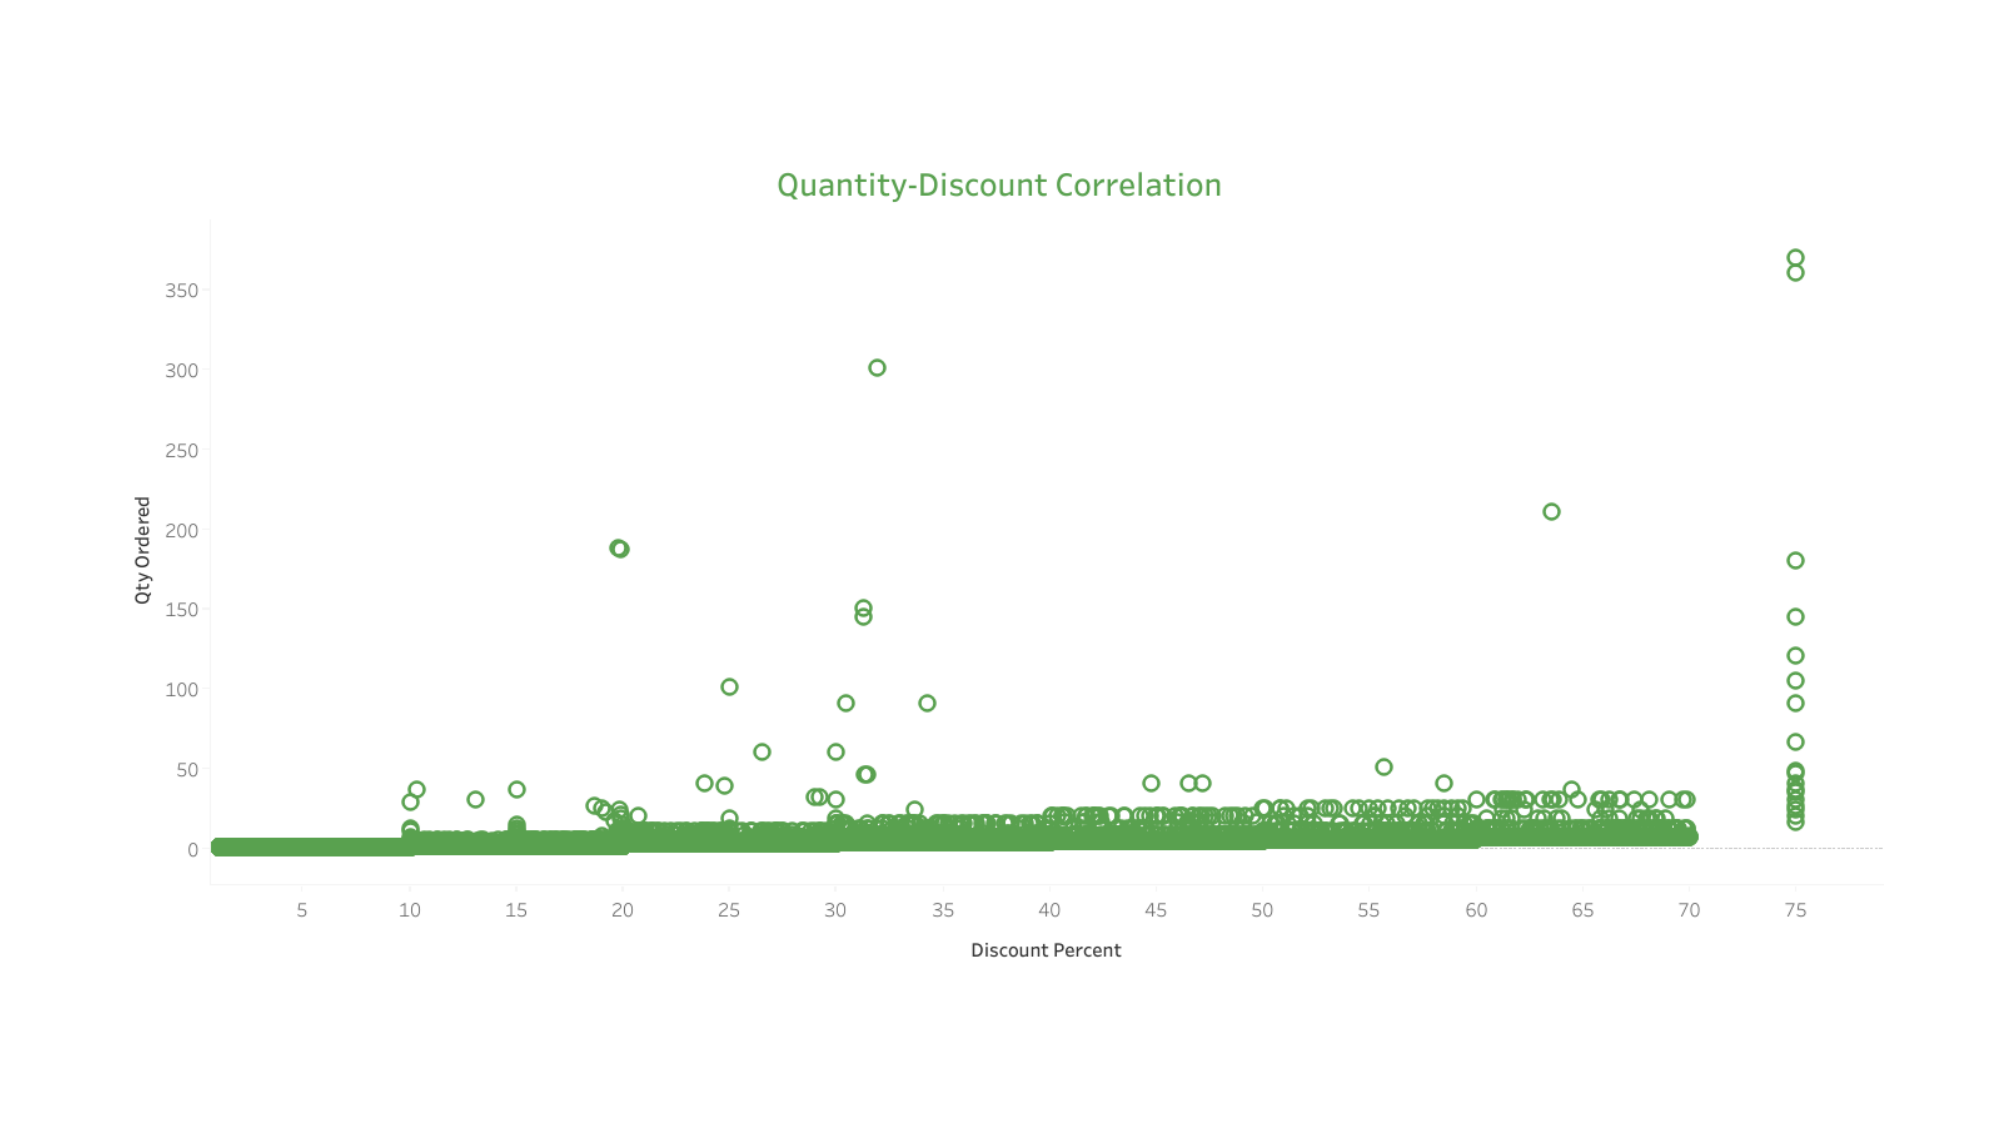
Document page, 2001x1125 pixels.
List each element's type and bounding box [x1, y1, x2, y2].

picture [116, 152, 1884, 973]
